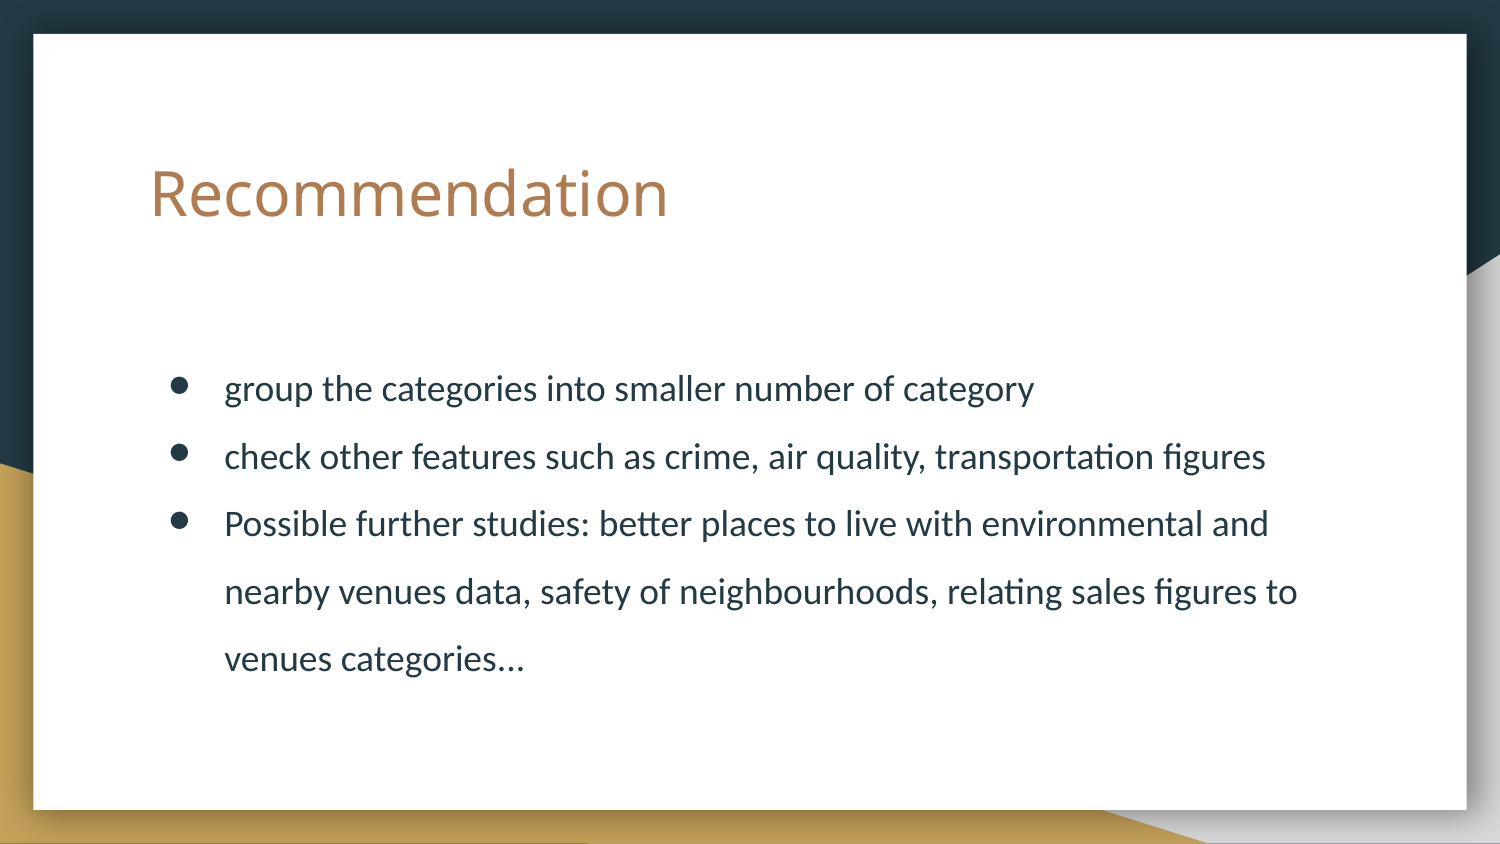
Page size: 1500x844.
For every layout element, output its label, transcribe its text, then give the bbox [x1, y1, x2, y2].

title Recommendation [134, 138, 1366, 296]
list group the categories into smaller number of category check other features such as crime, air quality, transportation figures Possible further studies: better places to live with environmental and nearby venues data, safety of neighbourhoods, relating sales figures to venues categories... [134, 326, 1366, 729]
